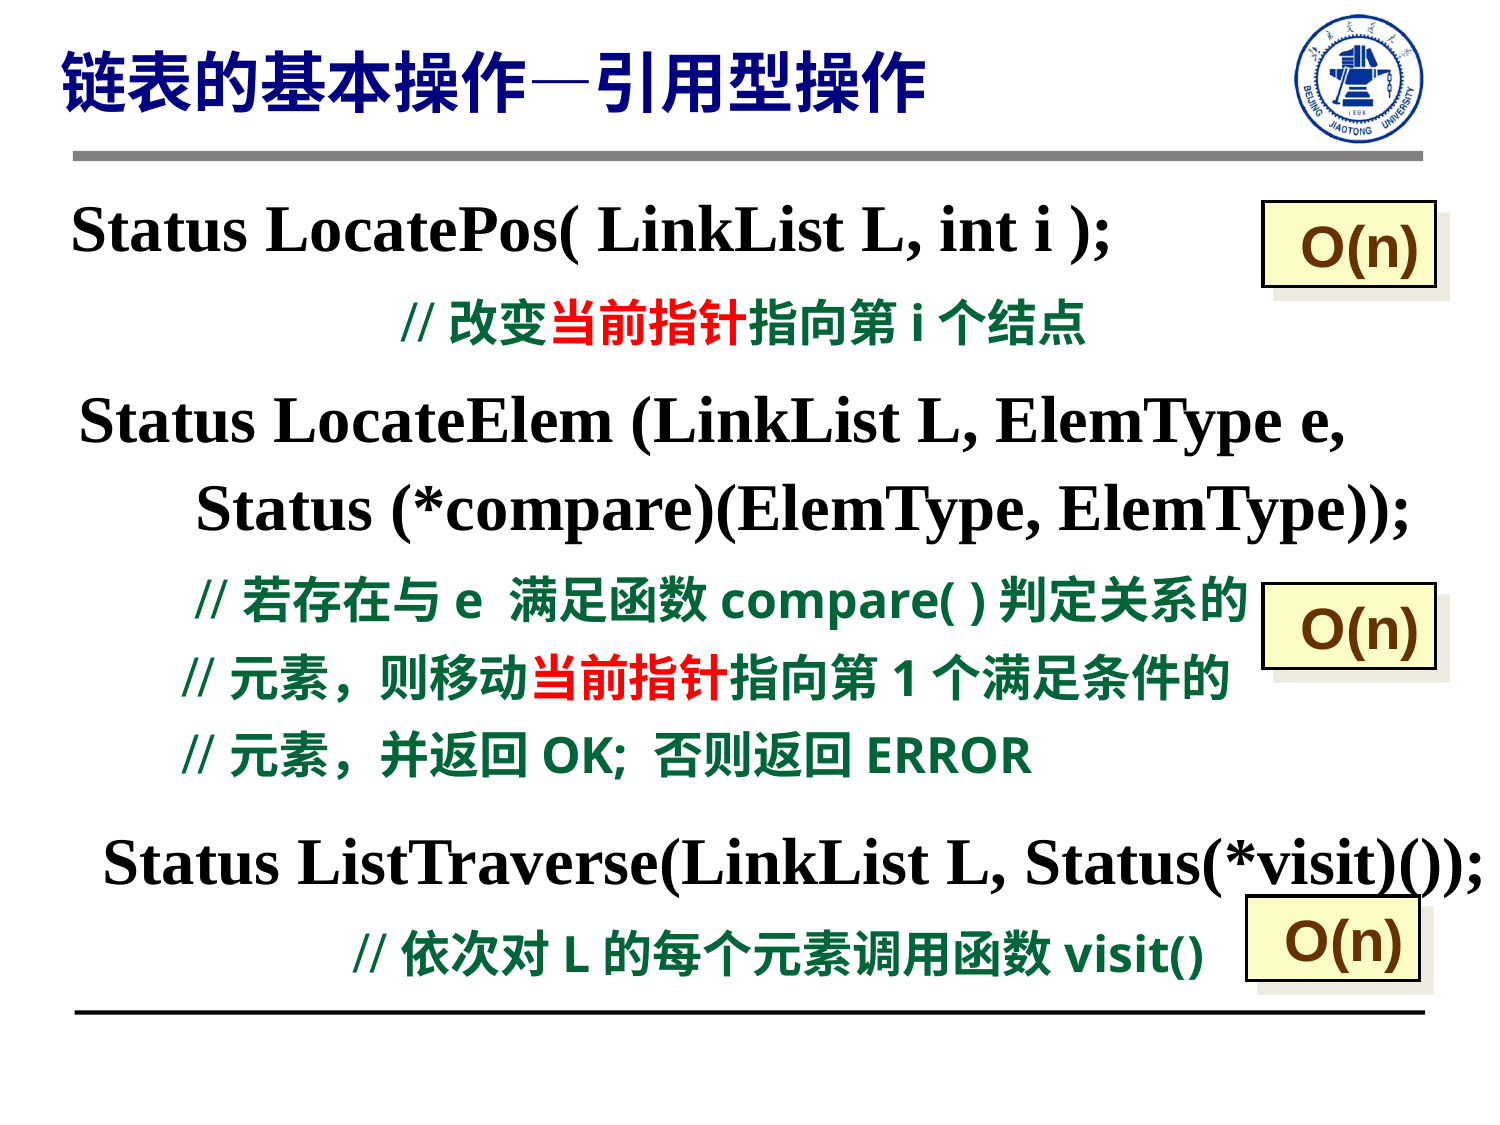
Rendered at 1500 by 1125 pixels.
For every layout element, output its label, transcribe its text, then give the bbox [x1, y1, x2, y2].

text_box O(n) [1263, 583, 1436, 669]
text_box O(n) [1246, 896, 1420, 981]
text_box Status LocatePos( LinkList L, int i ); //改变当前指针指向第i个结点 [18, 160, 1131, 362]
text_box Status LocateElem (LinkList L, ElemType e, Status (*compare)(ElemType, ElemType)); //若存在与e 满足函数compare( )判定关系的 //元素，则移动当前指针指向第1个满足条件的 //元素，并返回OK; 否则返回ERROR [63, 360, 1447, 793]
text_box O(n) [1263, 201, 1436, 287]
picture [1294, 14, 1424, 144]
text_box Status ListTraverse(LinkList L, Status(*visit)()); //依次对L的每个元素调用函数visit() [87, 802, 1500, 993]
text_box 链表的基本操作—引用型操作 [45, 27, 1321, 130]
